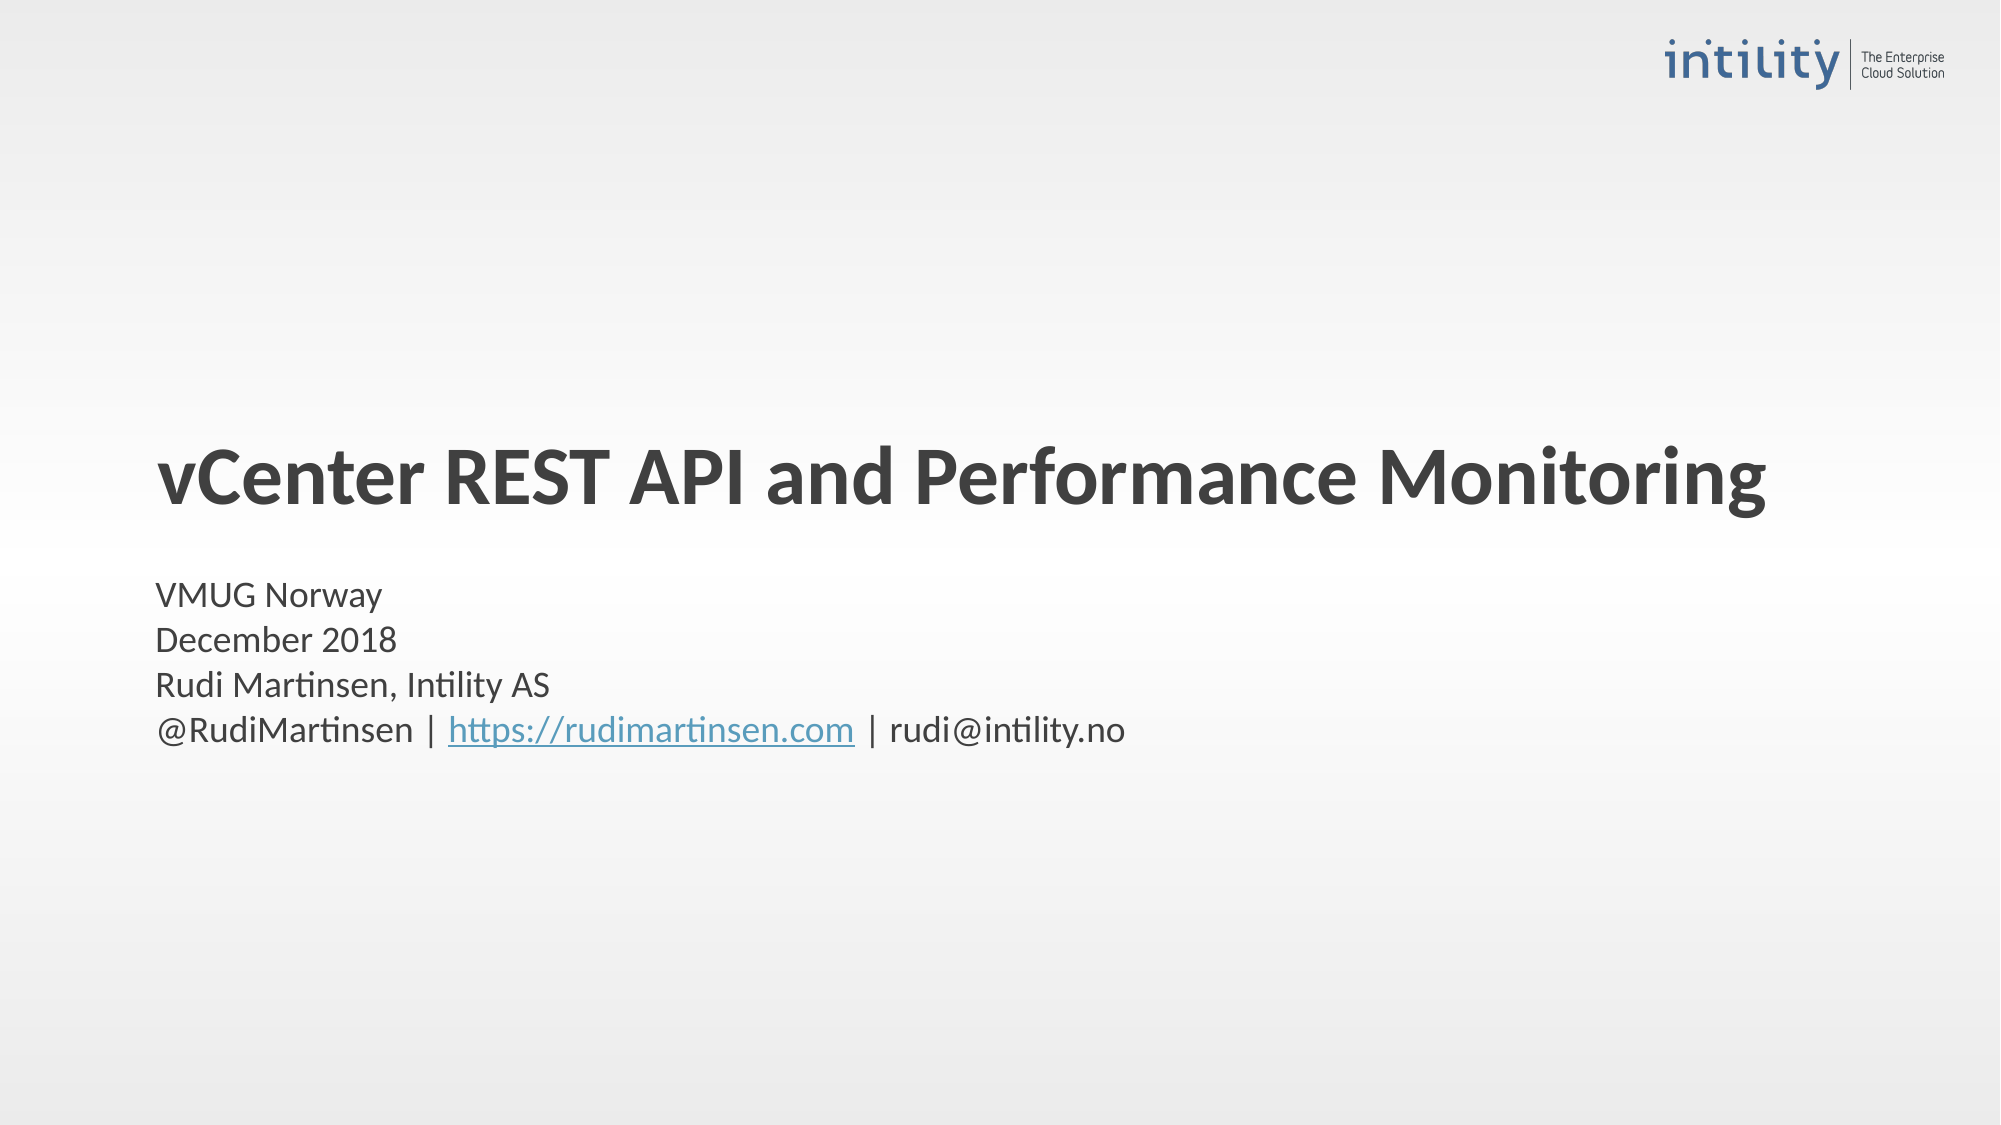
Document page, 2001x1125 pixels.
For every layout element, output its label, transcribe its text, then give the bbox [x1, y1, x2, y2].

text_box vCenter REST API and Performance Monitoring [143, 414, 1783, 529]
picture [1665, 39, 1944, 90]
text_box VMUG Norway December 2018 Rudi Martinsen, Intility AS @RudiMartinsen | https://rudimartinsen.com | rudi@intility.no [140, 562, 1141, 758]
